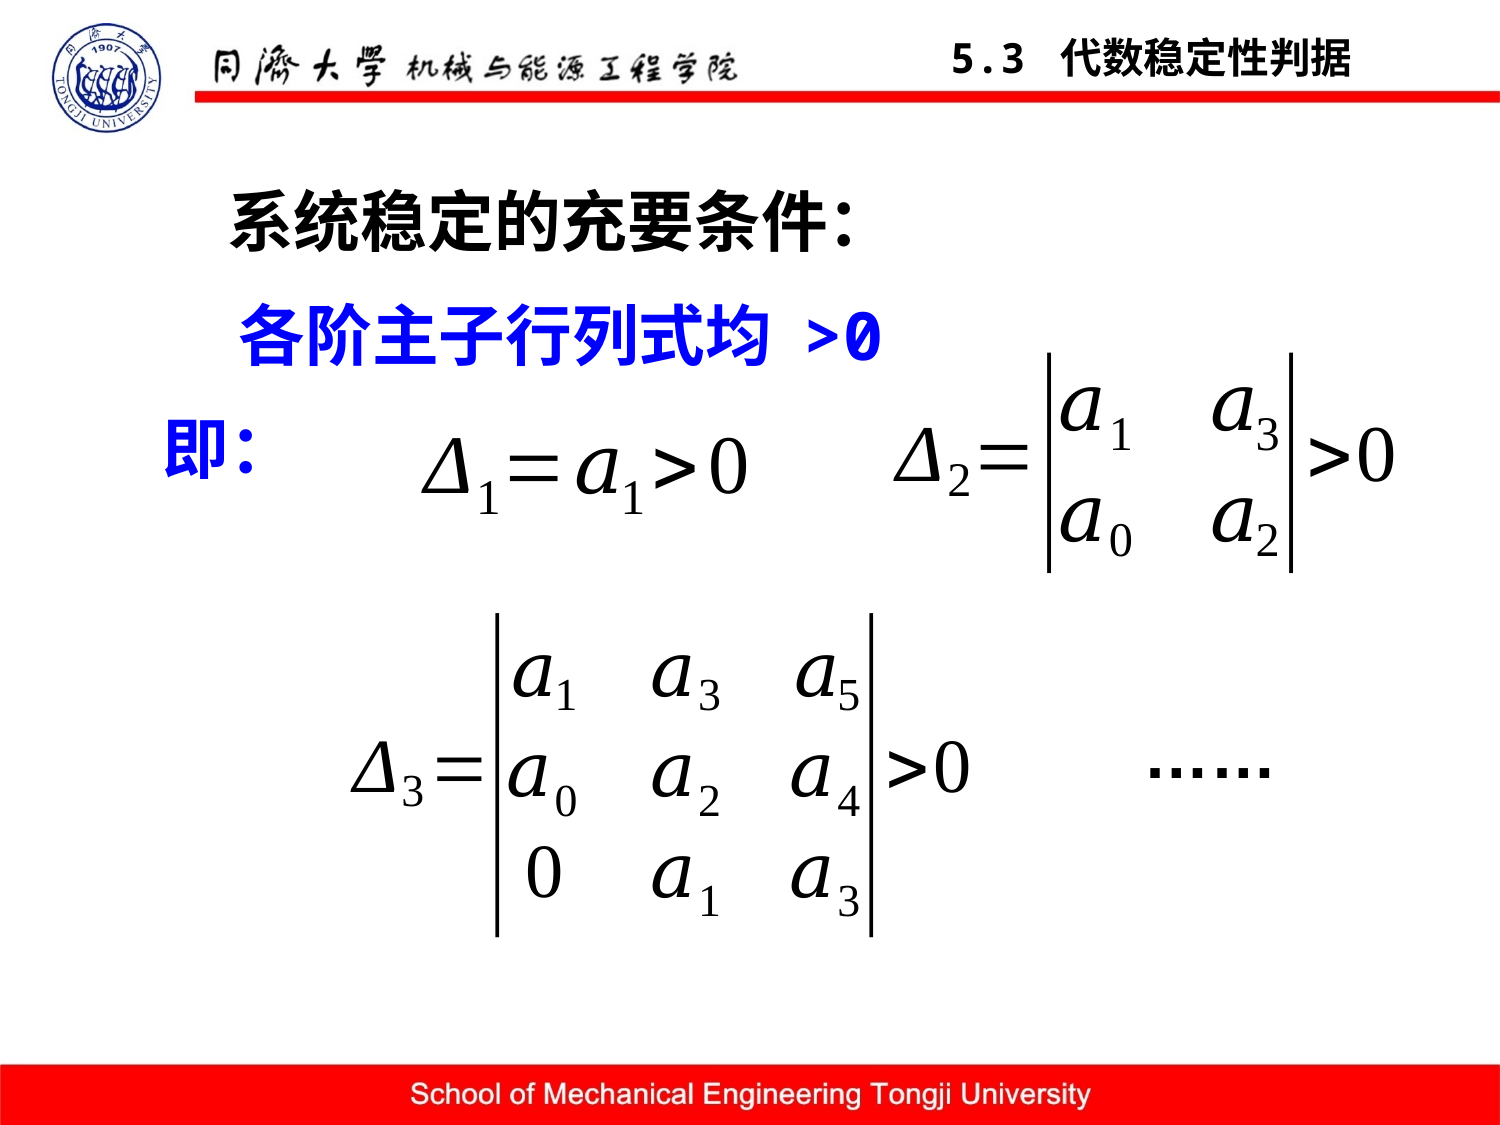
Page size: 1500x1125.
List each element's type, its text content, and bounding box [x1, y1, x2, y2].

text_box …… [1092, 704, 1329, 799]
picture [0, 23, 1500, 1125]
text_box 5.3 代数稳定性判据 [832, 34, 1471, 90]
text_box 系统稳定的充要条件： 各阶主子行列式均 >0 即： [147, 172, 975, 494]
